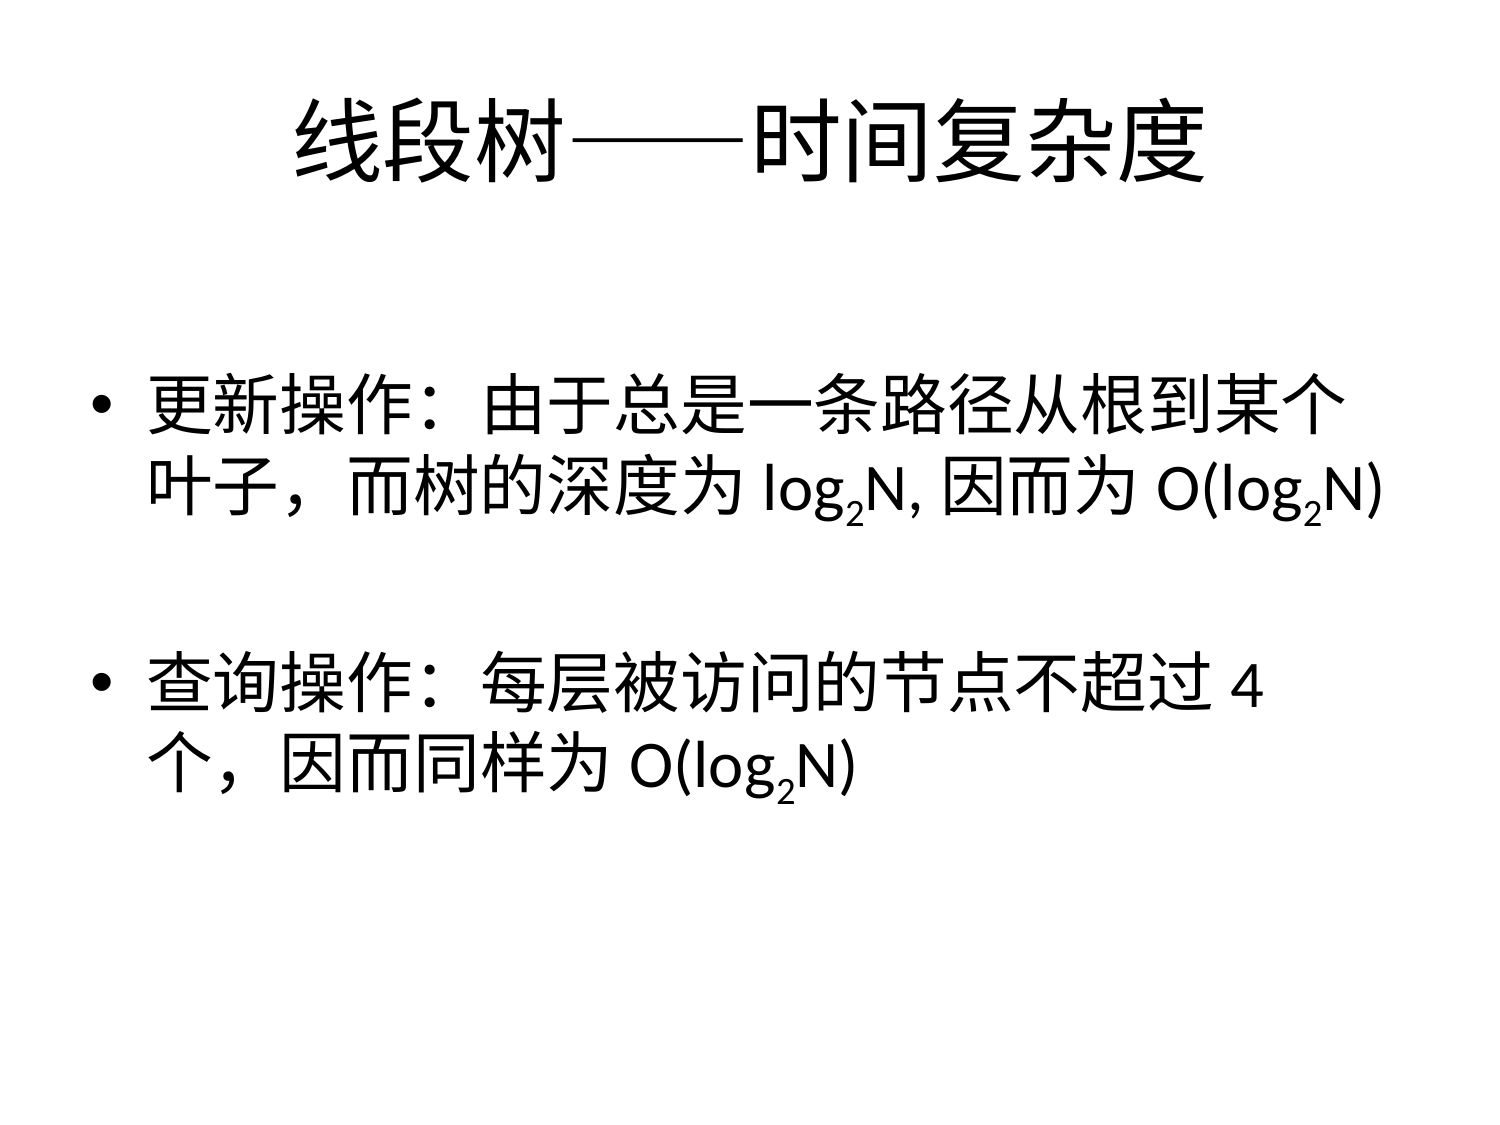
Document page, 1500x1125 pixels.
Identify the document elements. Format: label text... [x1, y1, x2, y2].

list 更新操作：由于总是一条路径从根到某个叶子，而树的深度为log2N,因而为O(log2N) 查询操作：每层被访问的节点不超过4个，因而同样为O(log2N) [75, 262, 1425, 1005]
title 线段树——时间复杂度 [75, 45, 1425, 233]
